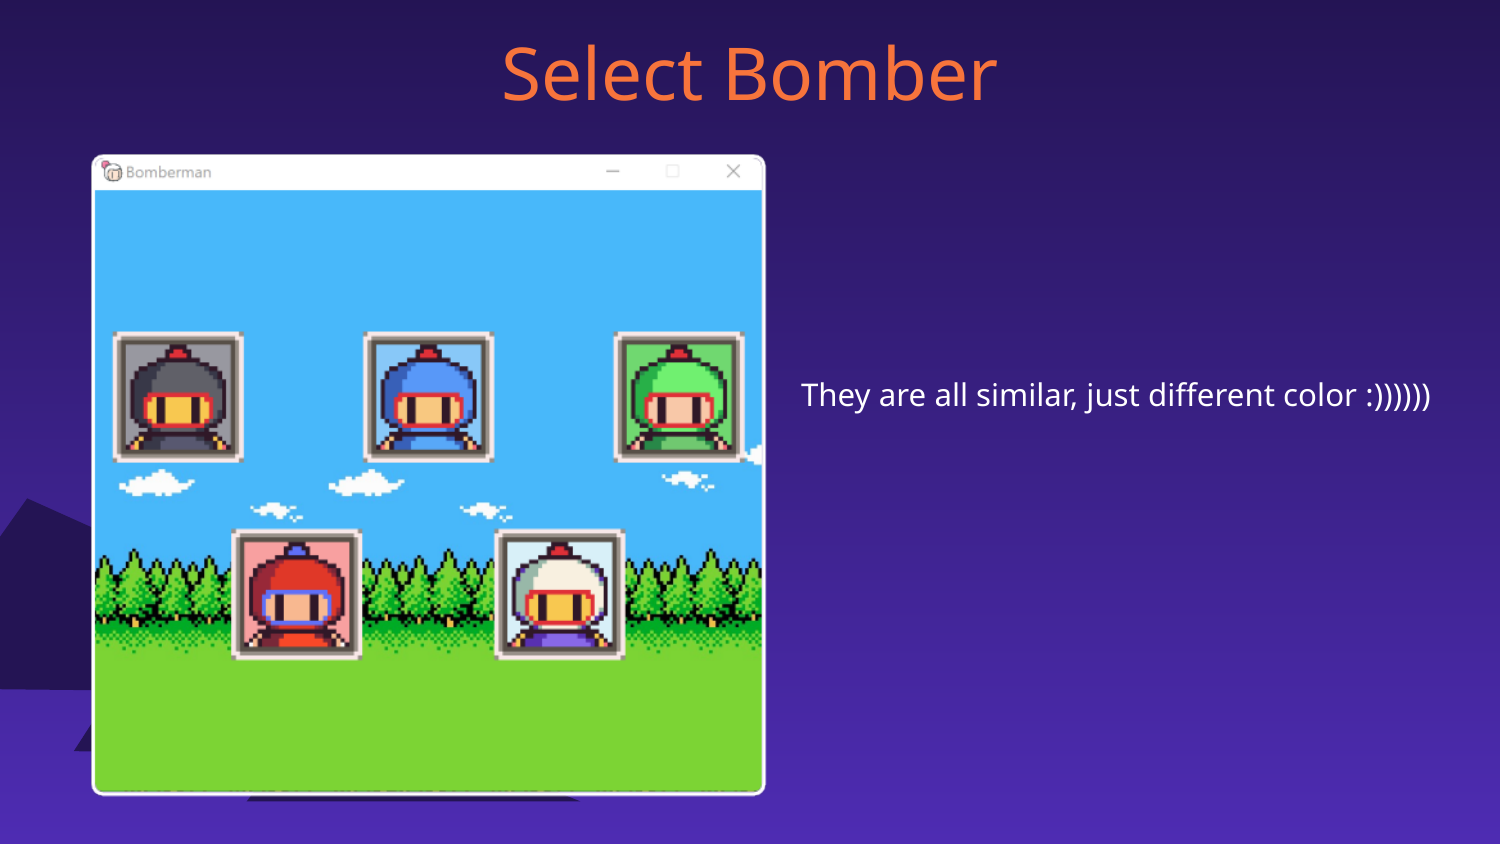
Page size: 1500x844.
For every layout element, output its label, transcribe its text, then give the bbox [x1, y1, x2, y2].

title Select Bomber [0, 26, 1500, 117]
picture [89, 153, 767, 798]
subtitle They are all similar, just different color :)))))) [786, 329, 1500, 456]
